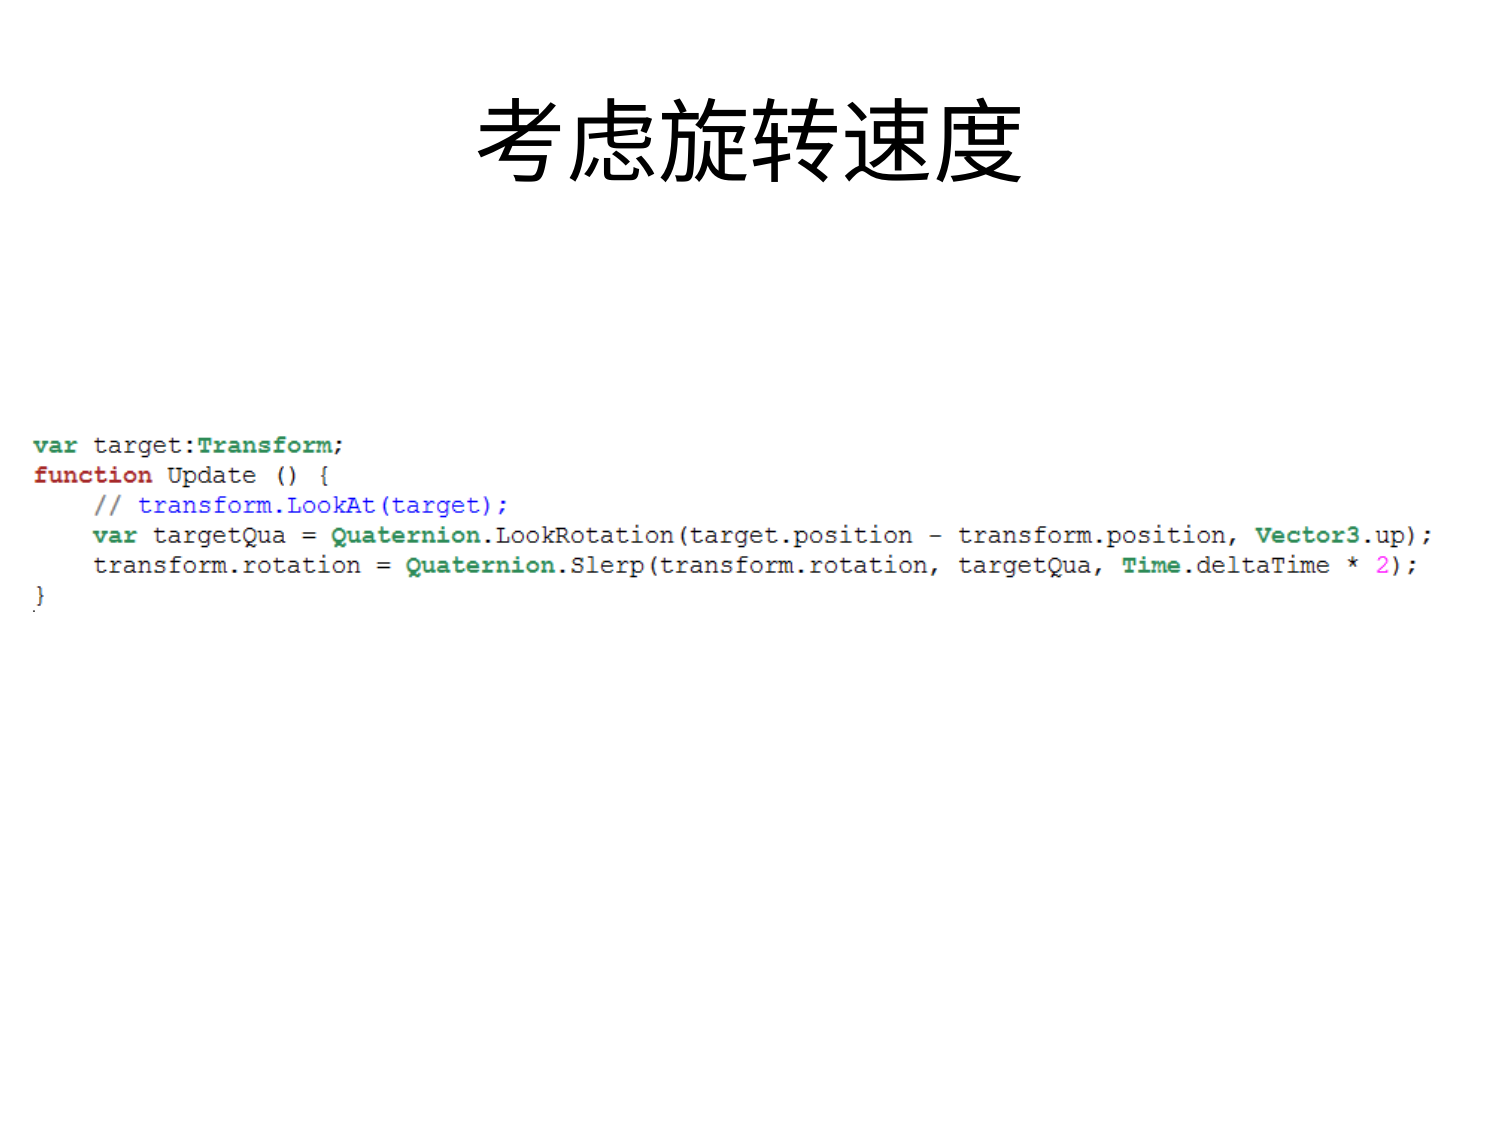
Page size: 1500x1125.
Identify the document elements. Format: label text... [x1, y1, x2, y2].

title 考虑旋转速度 [75, 45, 1425, 233]
picture [29, 432, 1465, 612]
